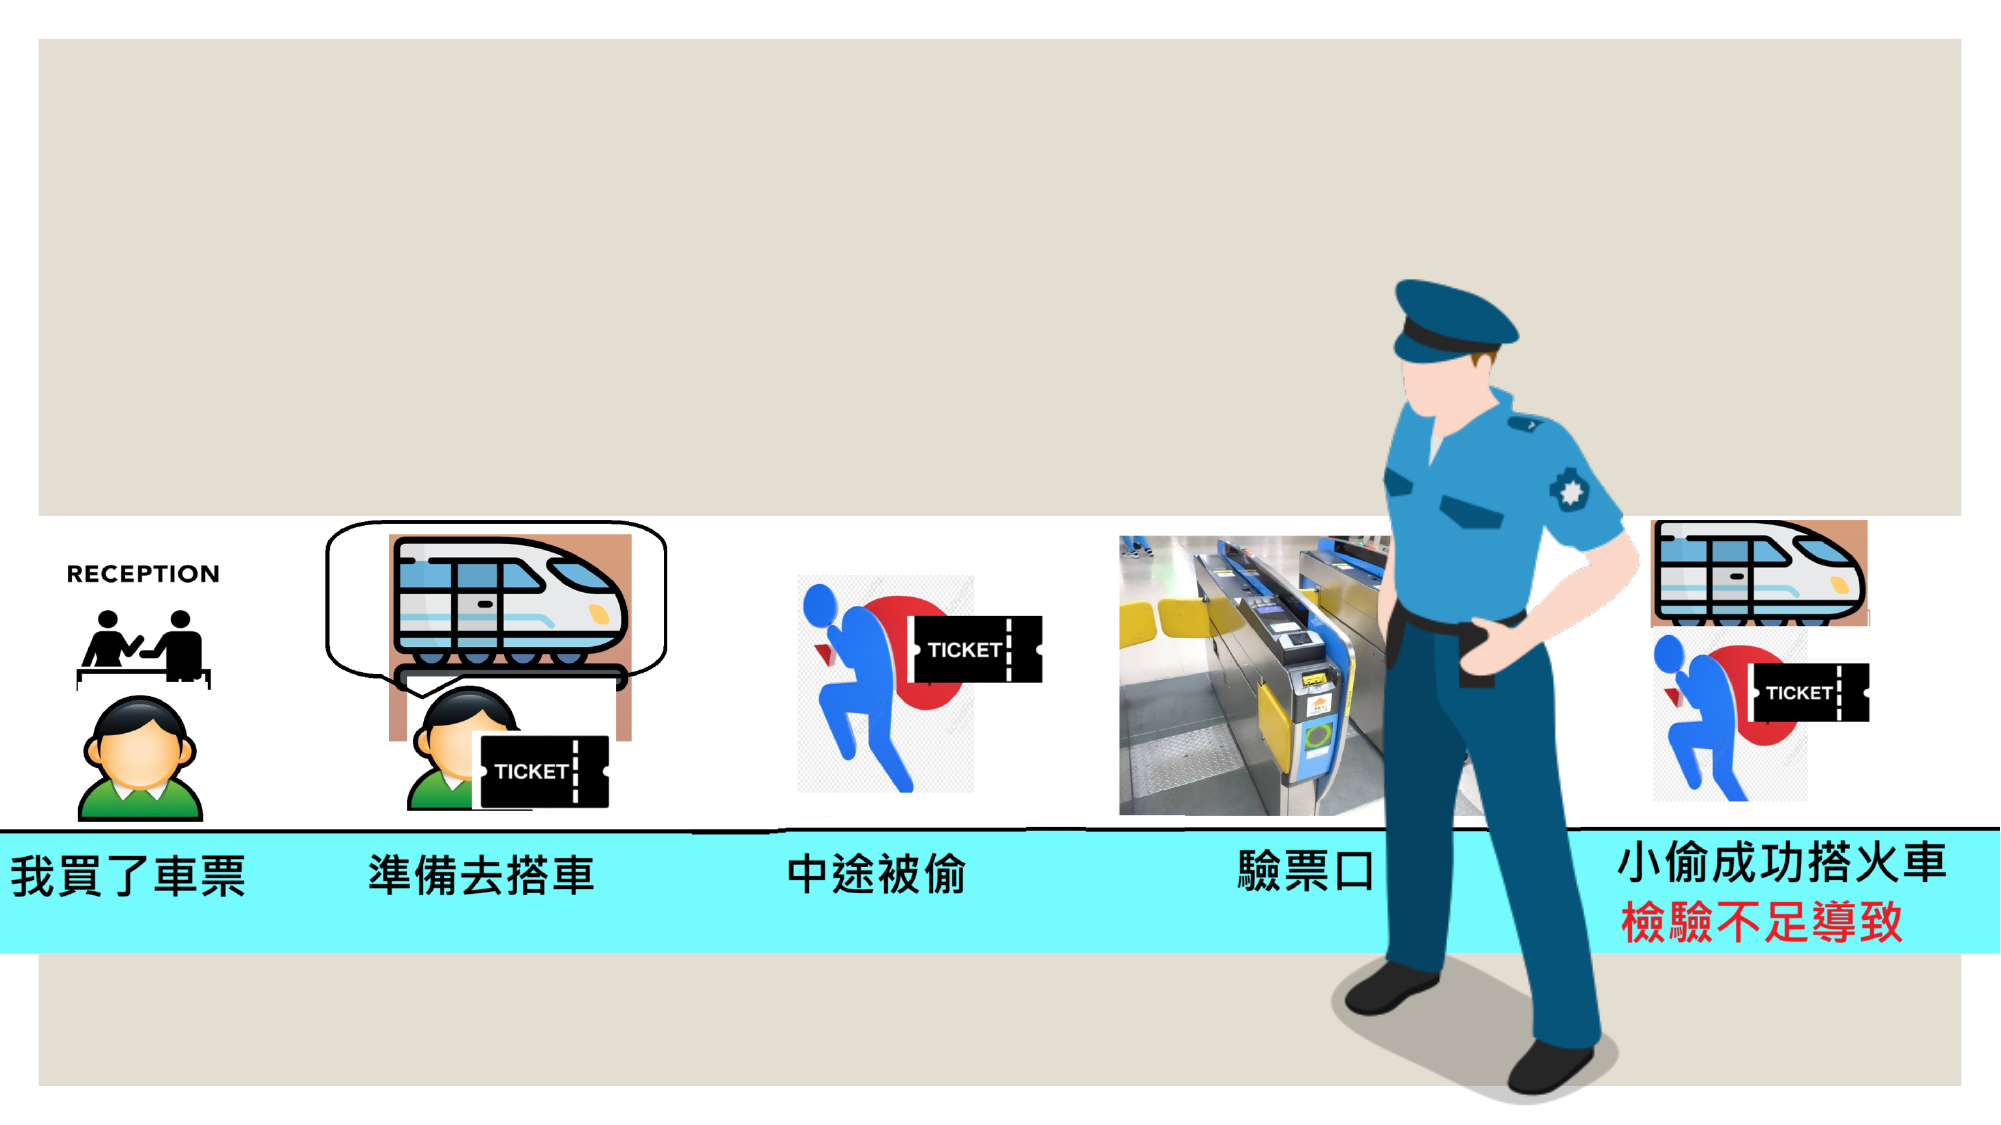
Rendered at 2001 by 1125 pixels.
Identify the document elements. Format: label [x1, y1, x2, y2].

picture [0, 216, 2000, 1125]
